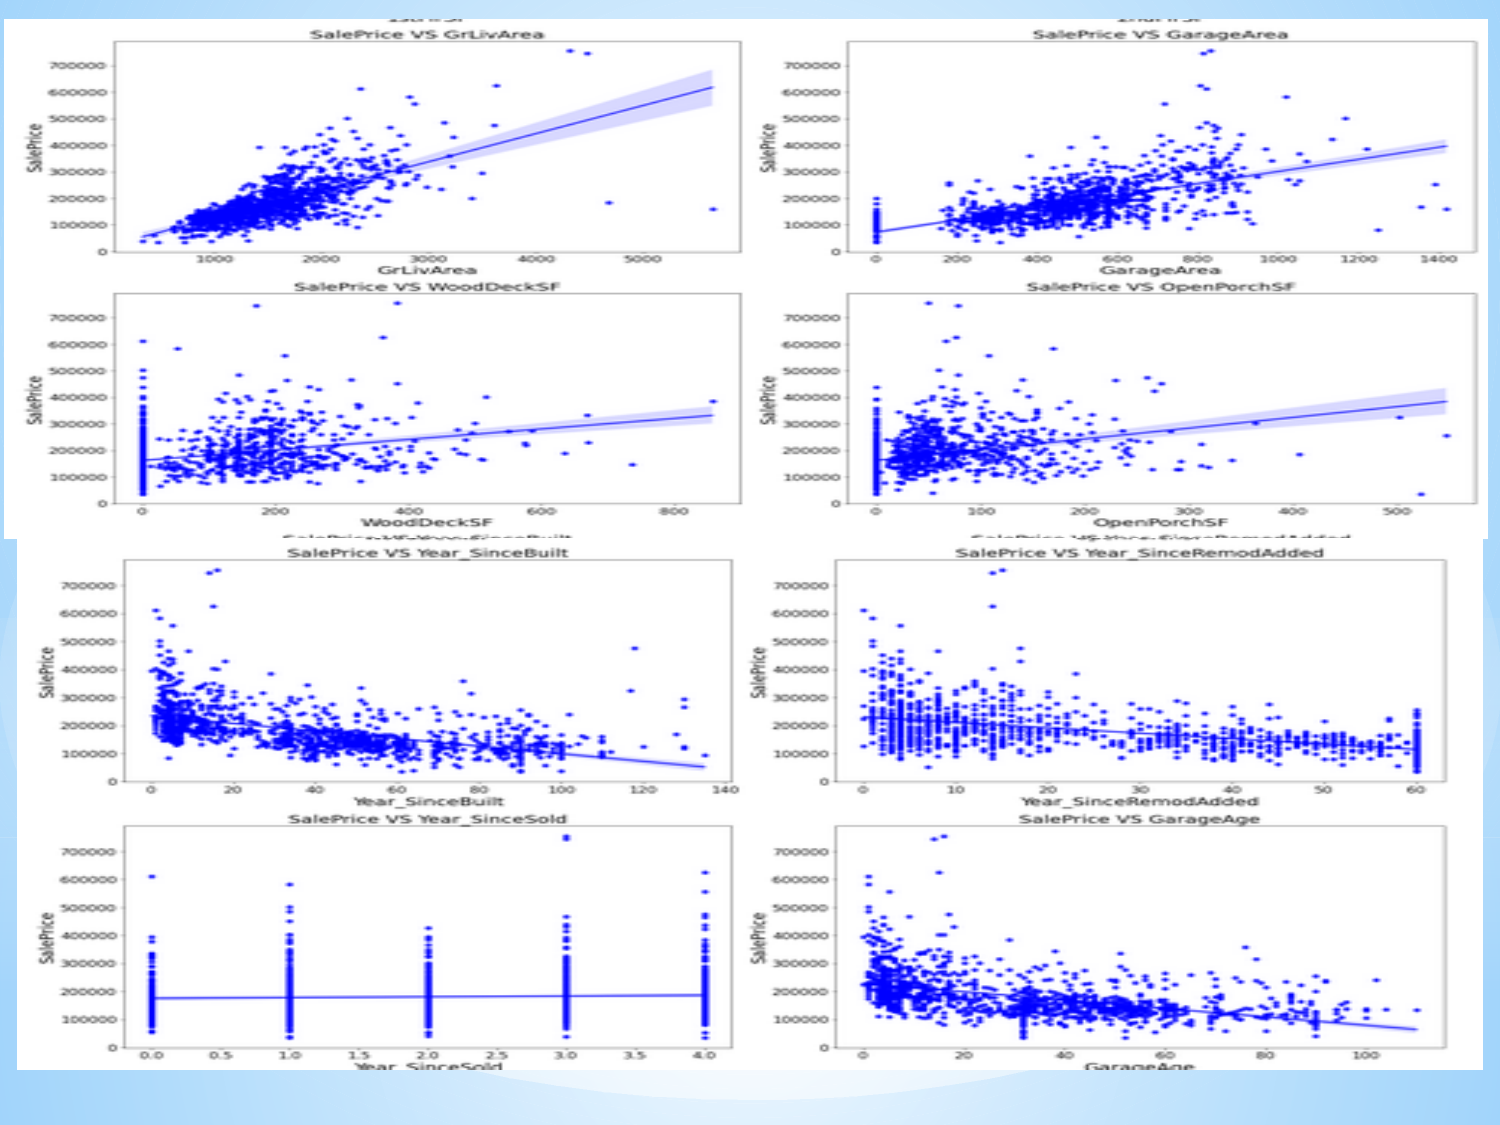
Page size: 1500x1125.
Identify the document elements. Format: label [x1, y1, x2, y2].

picture [17, 538, 1483, 1070]
list [4, 18, 1488, 540]
